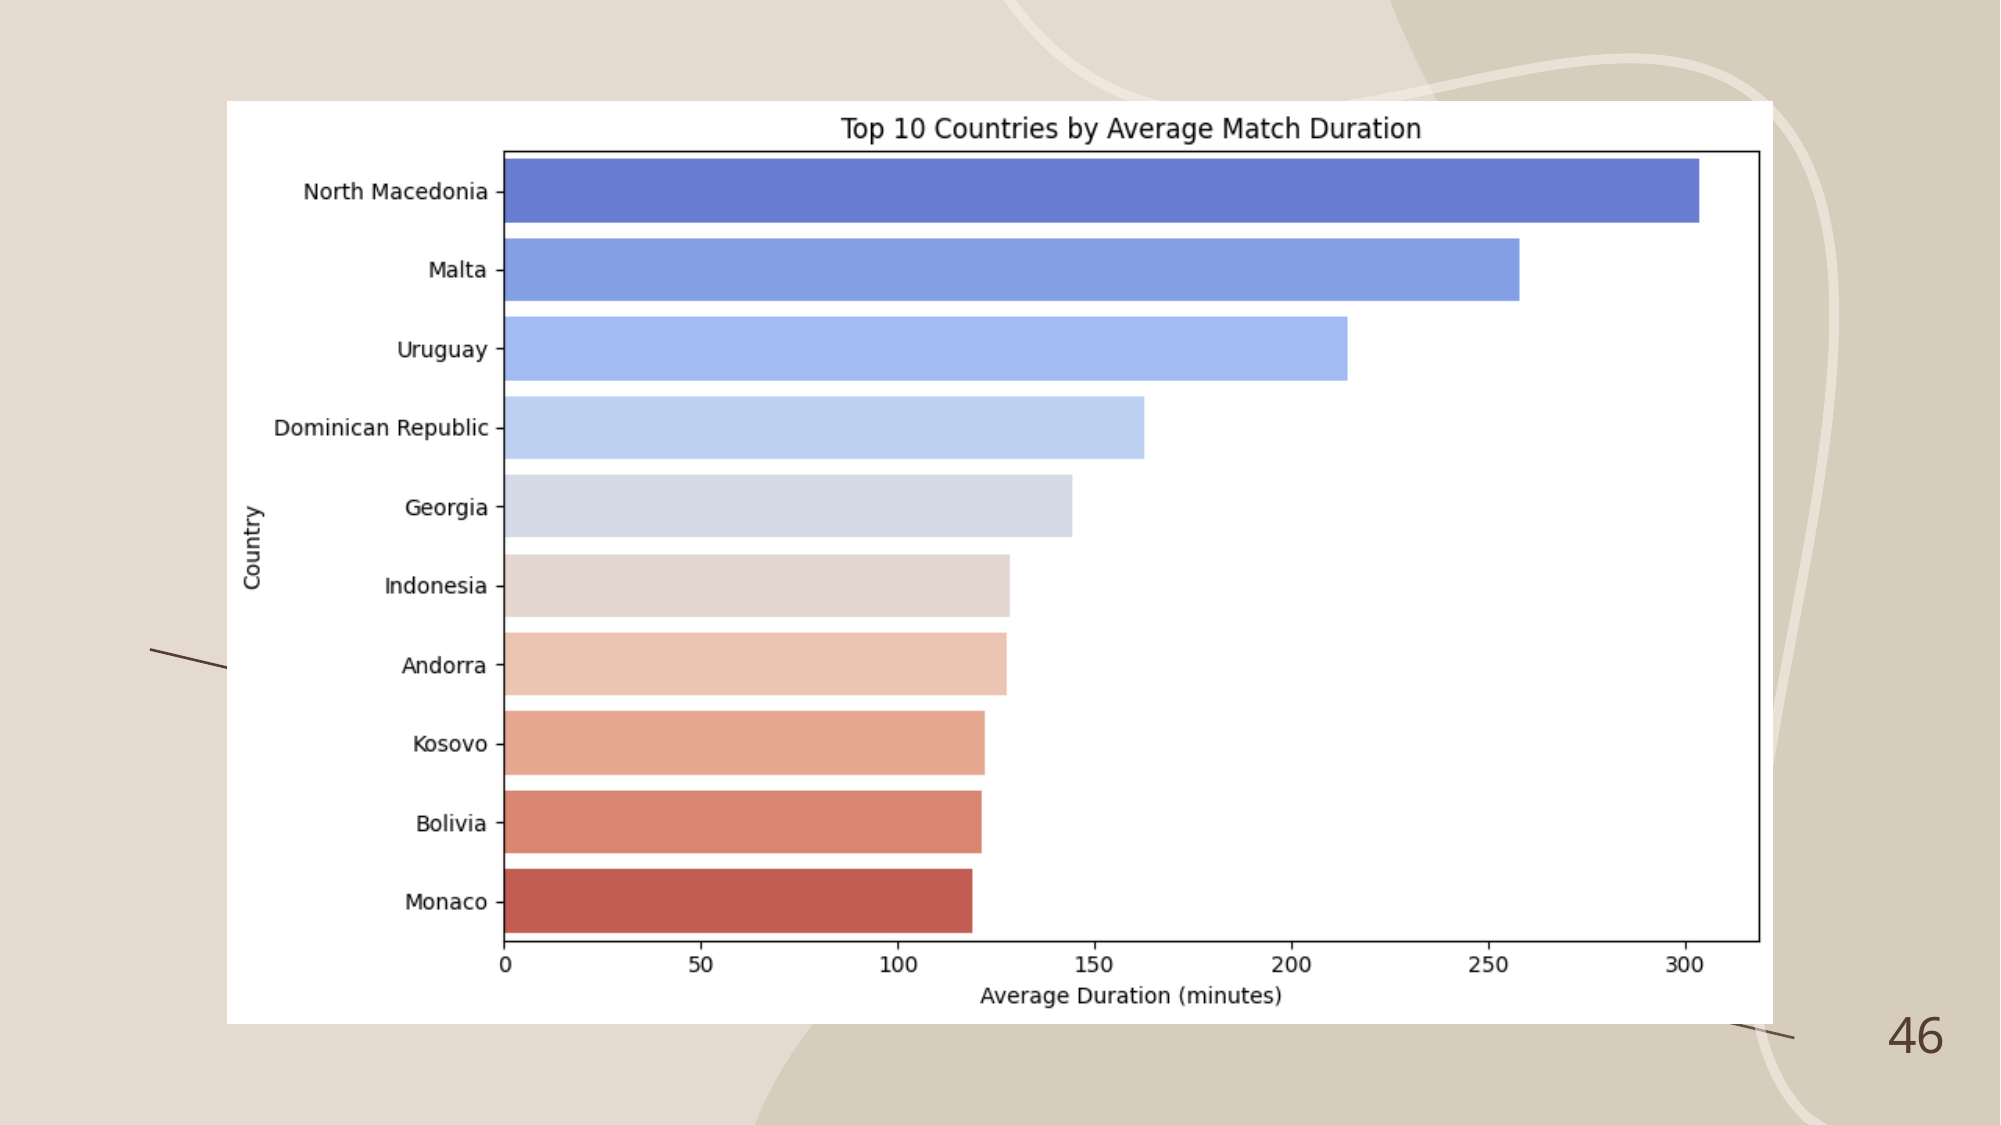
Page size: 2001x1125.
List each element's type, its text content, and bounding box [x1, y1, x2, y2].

picture [227, 101, 1773, 1024]
slide_number 46 [1862, 964, 1971, 1112]
